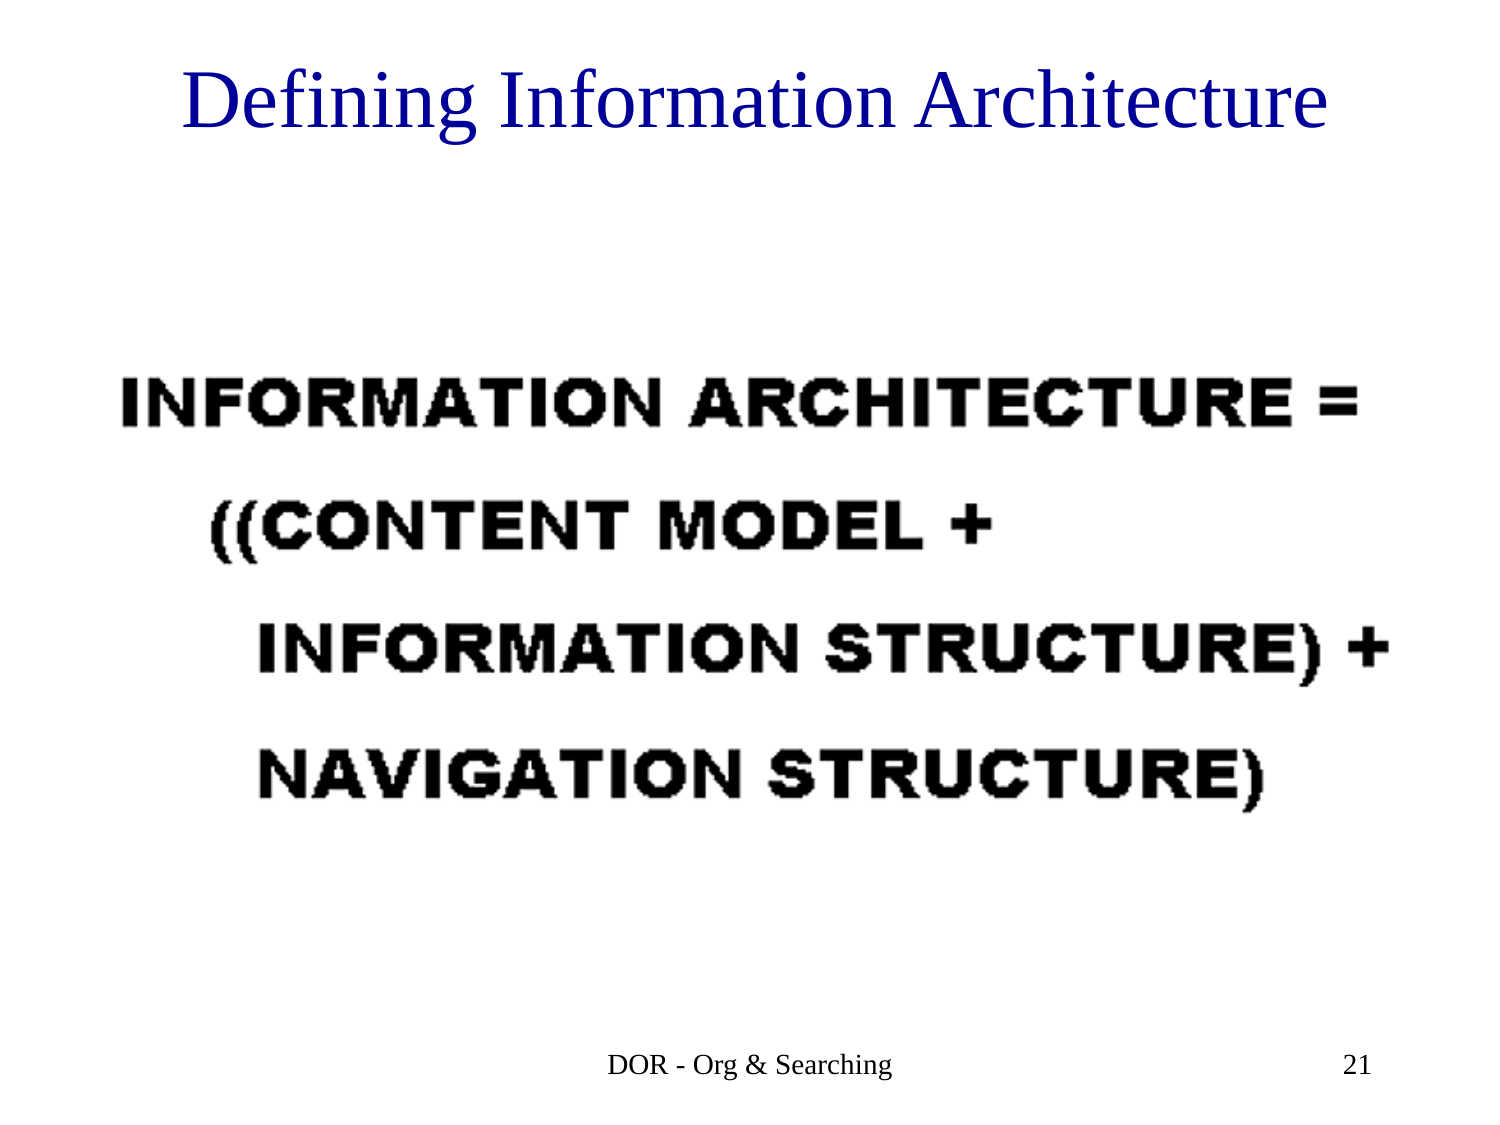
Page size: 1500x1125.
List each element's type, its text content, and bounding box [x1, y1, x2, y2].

slide_number 21 [1074, 1024, 1388, 1101]
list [69, 324, 1463, 867]
footer DOR - Org & Searching [512, 1024, 988, 1101]
title Defining Information Architecture [50, 24, 1463, 163]
